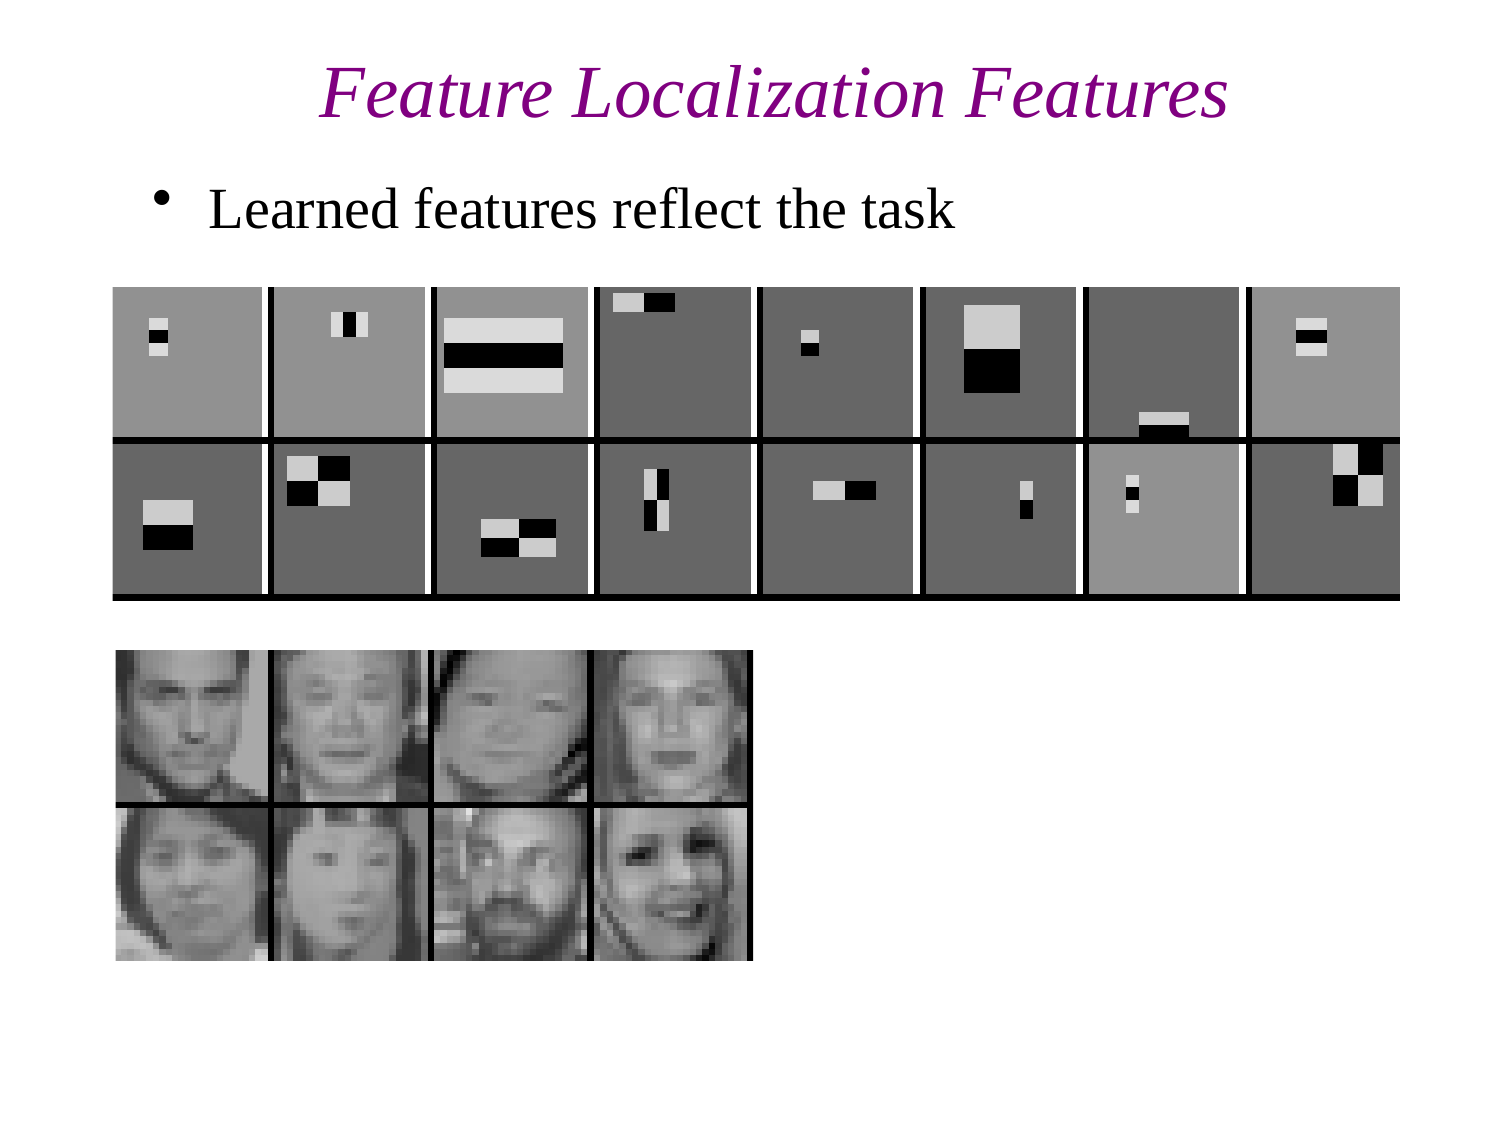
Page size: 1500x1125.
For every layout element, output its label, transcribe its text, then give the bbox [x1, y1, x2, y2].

title Feature Localization Features [136, 36, 1413, 138]
picture [115, 649, 754, 961]
list Learned features reflect the task [136, 161, 1413, 1013]
picture [112, 287, 1401, 601]
